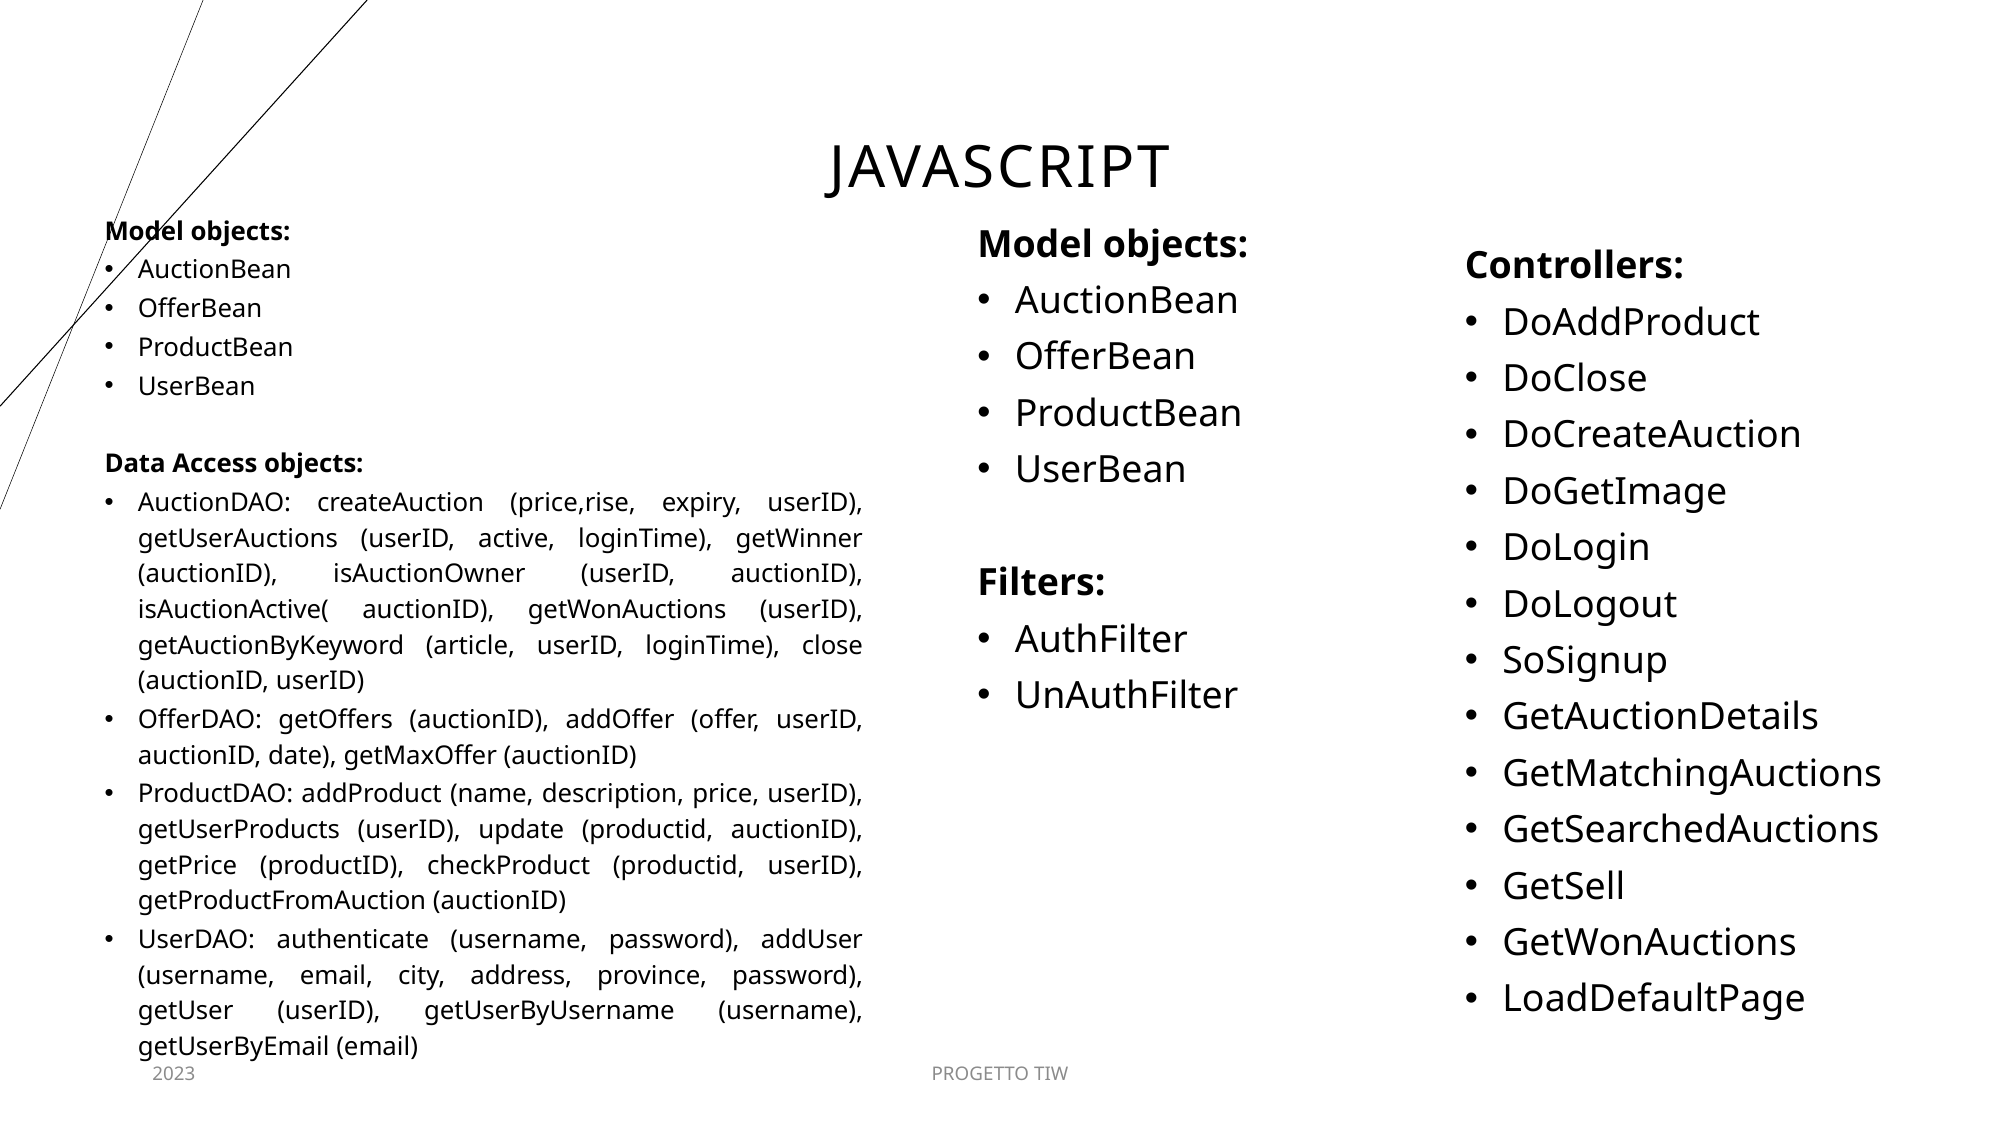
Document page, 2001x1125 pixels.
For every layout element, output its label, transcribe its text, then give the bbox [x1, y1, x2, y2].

text_box Controllers: DoAddProduct DoClose DoCreateAuction DoGetImage DoLogin DoLogout SoSignup GetAuctionDetails GetMatchingAuctions GetSearchedAuctions GetSell GetWonAuctions LoadDefaultPage [1449, 227, 1936, 1043]
text_box Model objects: AuctionBean OfferBean ProductBean UserBean Filters: AuthFilter UnAuthFilter [962, 205, 1525, 1079]
footer PROGETTO TIW [662, 1042, 1338, 1103]
title JAVASCRIPT [137, 59, 1863, 278]
slide_number 2023 [137, 1076, 588, 1103]
text_box Model objects: AuctionBean OfferBean ProductBean UserBean Data Access objects: AuctionDAO: createAuction (price,rise, expiry, userID), getUserAuctions (userID, active, loginTime), getWinner (auctionID), isAuctionOwner (userID, auctionID), isAuctionActive( auctionID), getWonAuctions (userID), getAuctionByKeyword (article, userID, loginTime), close (auctionID, userID) OfferDAO: getOffers (auctionID), addOffer (offer, userID, auctionID, date), getMaxOffer (auctionID) ProductDAO: addProduct (name, description, price, userID), getUserProducts (userID), update (productid, auctionID), getPrice (productID), checkProduct (productid, userID), getProductFromAuction (auctionID) UserDAO: authenticate (username, password), addUser (username, email, city, address, province, password), getUser (userID), getUserByUsername (username), getUserByEmail (email) [89, 202, 888, 1076]
